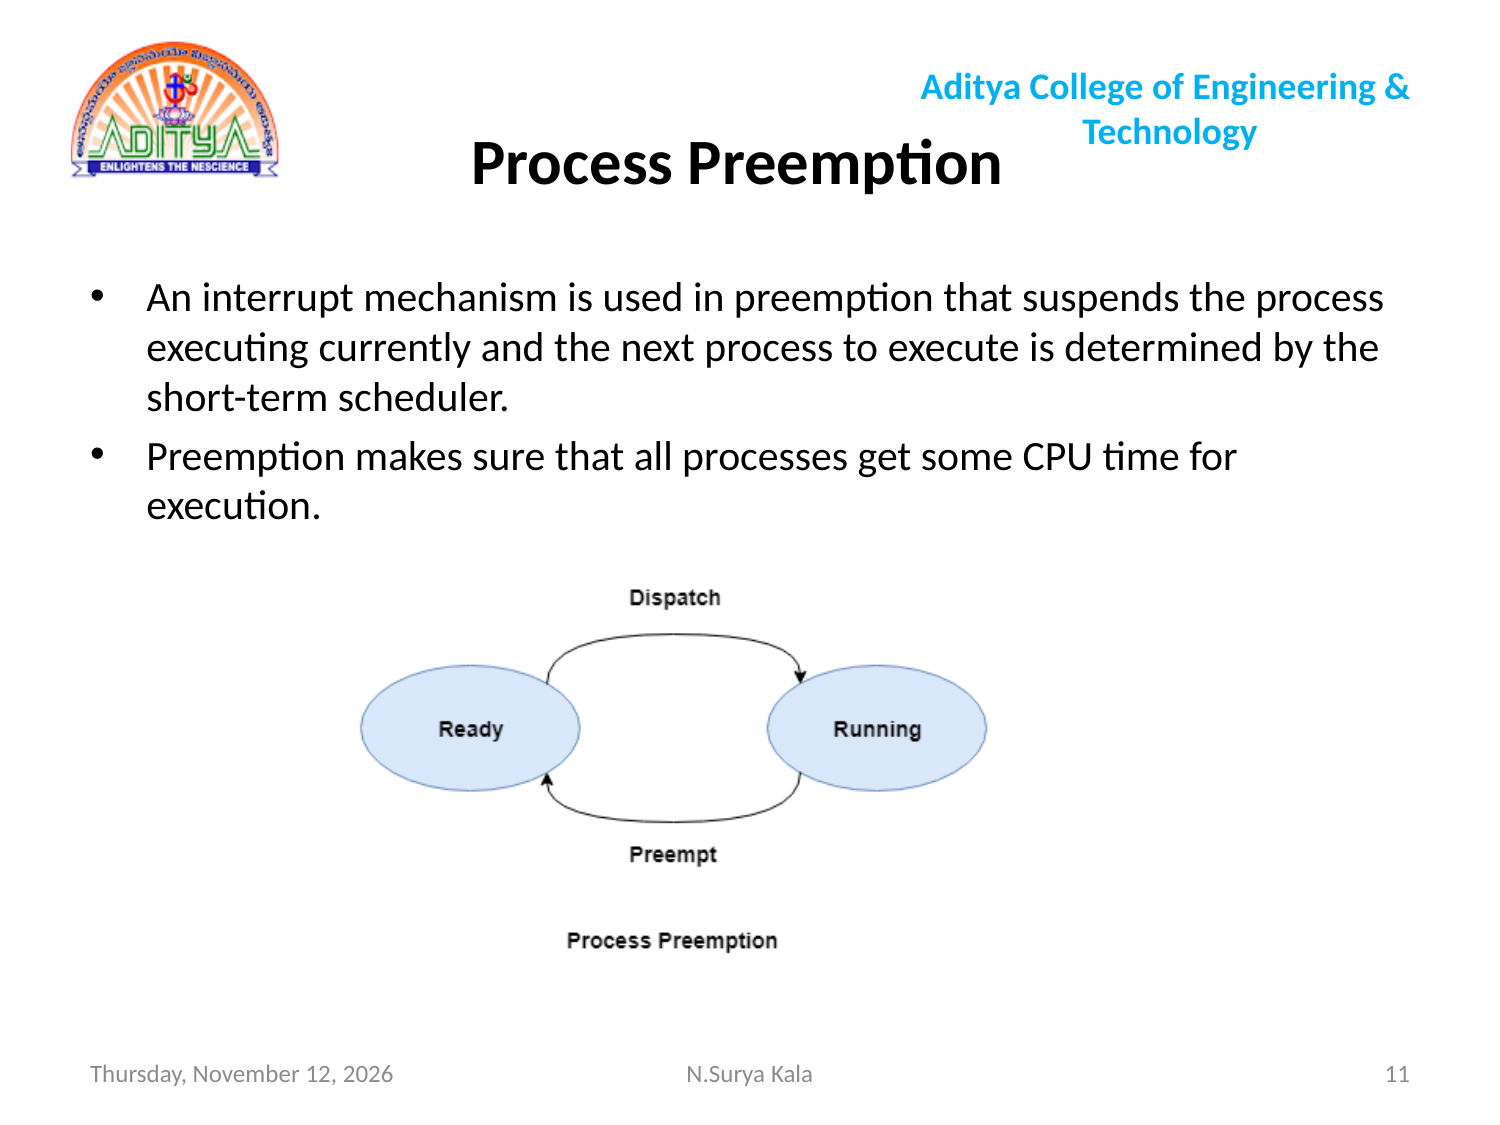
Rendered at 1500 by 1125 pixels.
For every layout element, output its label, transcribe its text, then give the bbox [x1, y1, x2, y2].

list An interrupt mechanism is used in preemption that suspends the process executing currently and the next process to execute is determined by the short-term scheduler. Preemption makes sure that all processes get some CPU time for execution. [75, 262, 1425, 1005]
footer N.Surya Kala [512, 1042, 988, 1103]
picture [179, 524, 1197, 1005]
slide_number 11 [1074, 1042, 1425, 1103]
picture [71, 37, 288, 185]
title Process Preemption [62, 112, 1413, 300]
text_box Aditya College of Engineering & Technology [905, 54, 1427, 159]
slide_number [75, 1042, 425, 1103]
